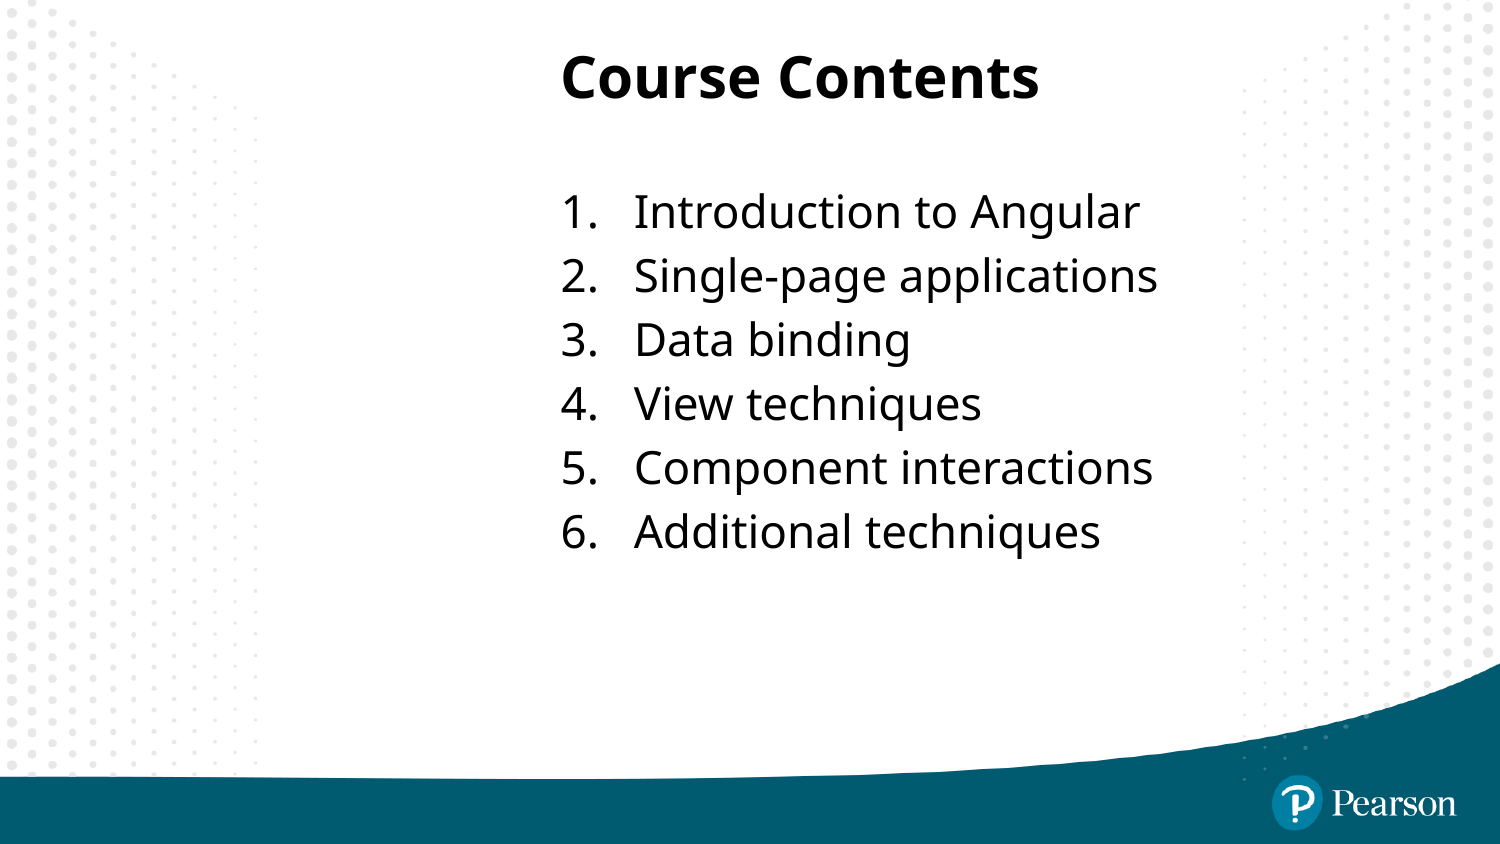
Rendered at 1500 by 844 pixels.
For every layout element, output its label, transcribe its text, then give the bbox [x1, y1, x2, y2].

picture [1381, 798, 1385, 815]
picture [1447, 798, 1454, 815]
picture [0, 0, 1500, 778]
list Course Contents [545, 33, 1399, 175]
list Introduction to Angular Single-page applications Data binding View techniques Component interactions Additional techniques [545, 175, 1375, 714]
picture [1283, 786, 1314, 815]
picture [1440, 798, 1444, 815]
picture [1419, 800, 1424, 814]
picture [1336, 791, 1340, 815]
picture [1347, 791, 1353, 804]
picture [1405, 799, 1416, 812]
picture [1432, 799, 1436, 813]
picture [1354, 800, 1361, 815]
